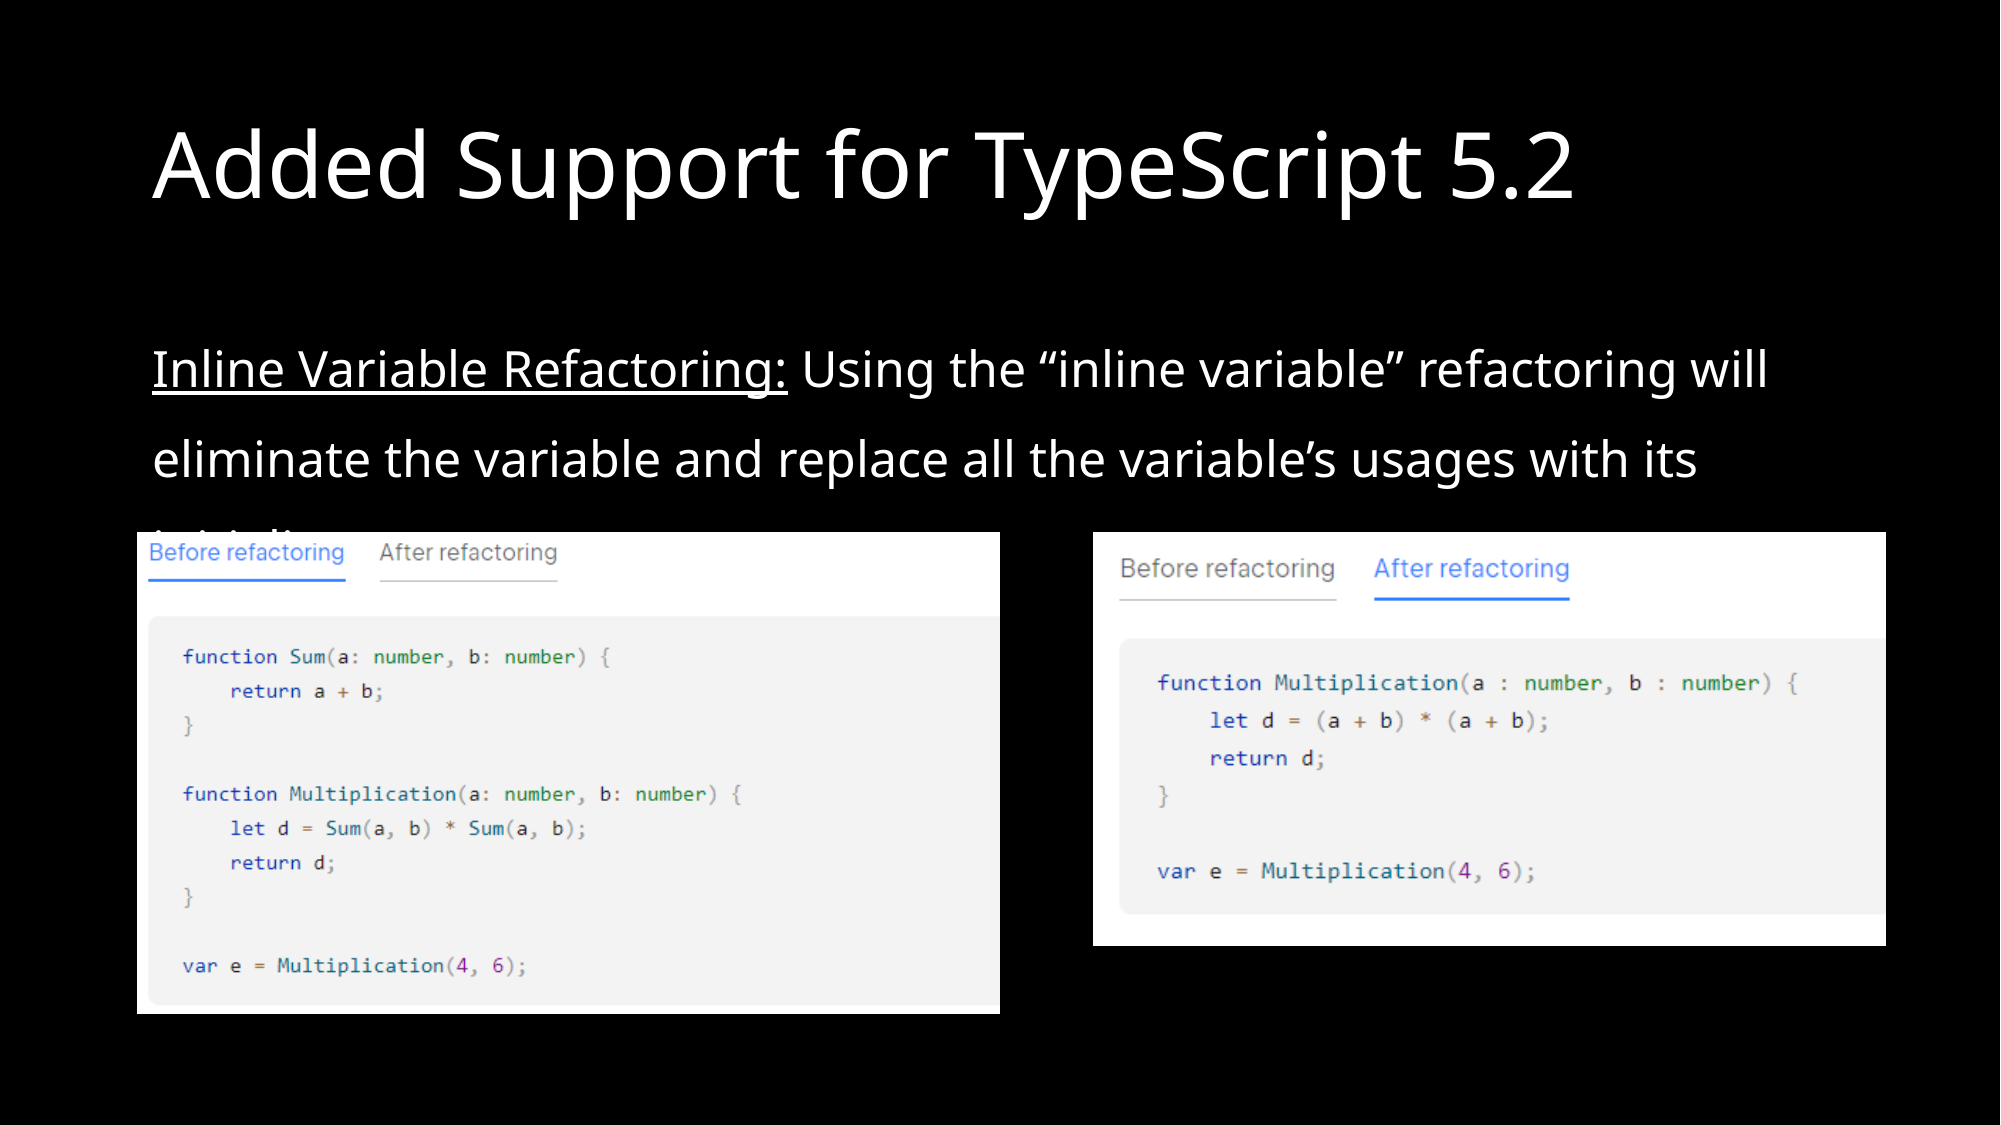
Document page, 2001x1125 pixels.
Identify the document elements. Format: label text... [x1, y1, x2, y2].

title Added Support for TypeScript 5.2 [137, 59, 1863, 278]
list Inline Variable Refactoring: Using the “inline variable” refactoring will eliminate the variable and replace all the variable’s usages with its initializer [137, 299, 1863, 1014]
picture [137, 532, 1000, 1014]
picture [1093, 532, 1886, 946]
